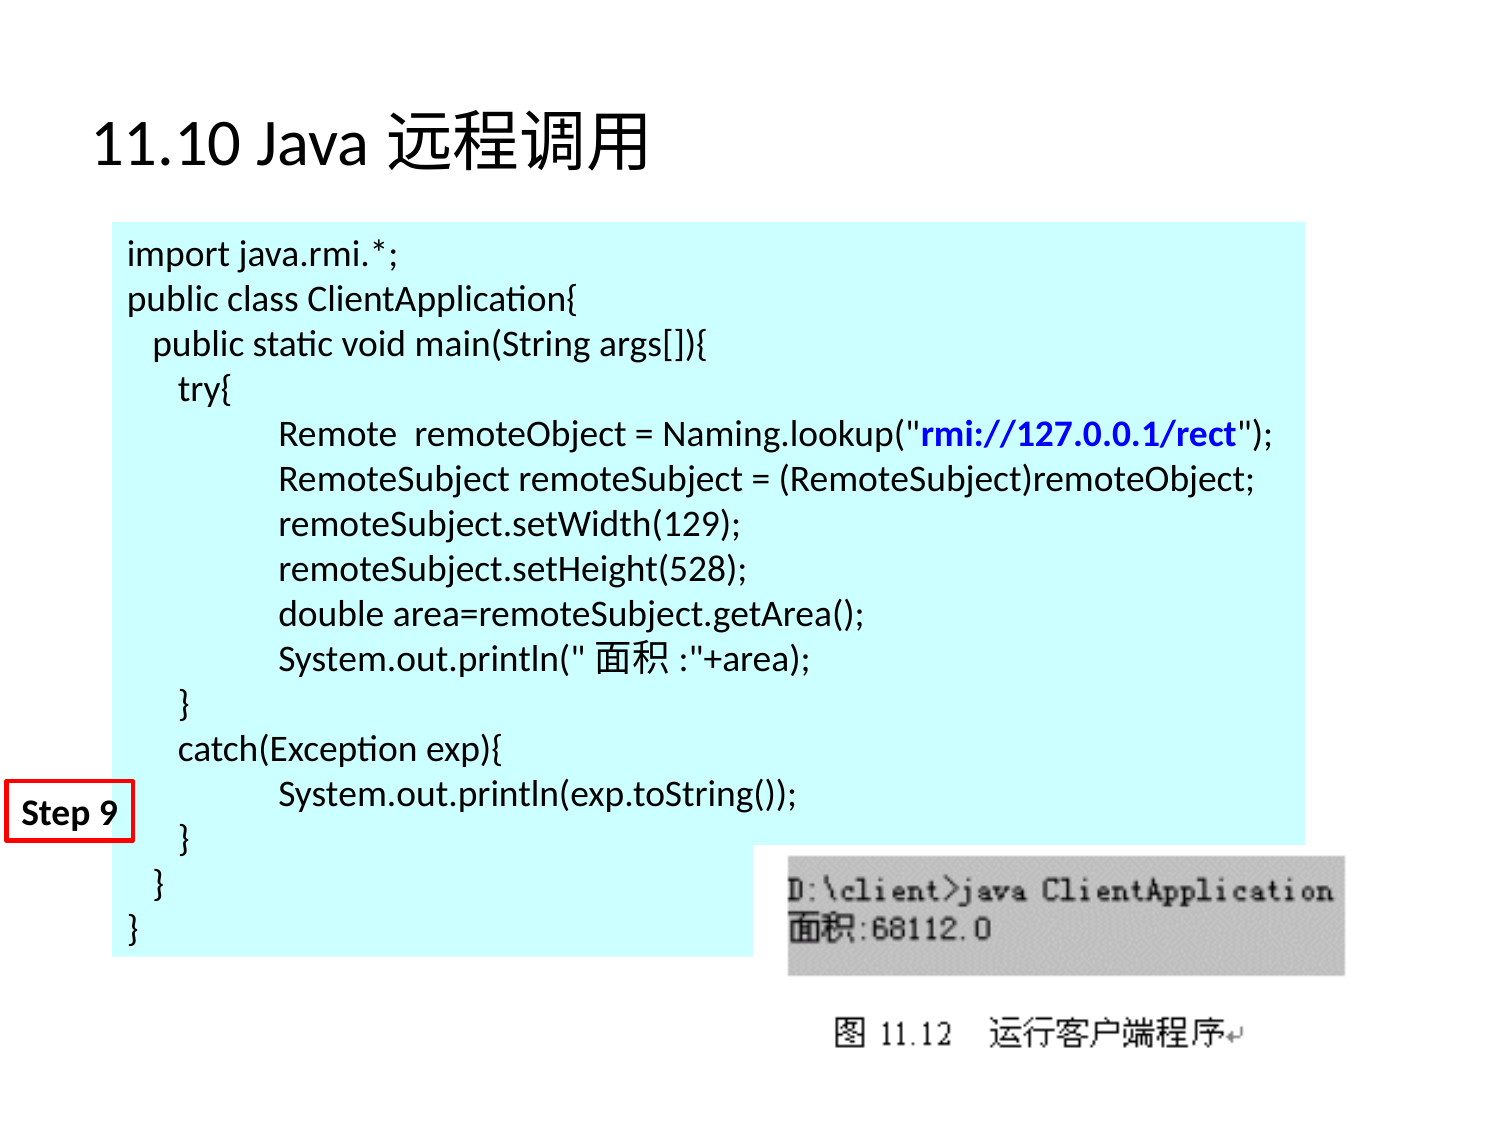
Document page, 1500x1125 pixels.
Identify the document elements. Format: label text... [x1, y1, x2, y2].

text_box Step 9 [6, 780, 133, 841]
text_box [753, 845, 1379, 1072]
text_box import java.rmi.*; public class ClientApplication{ public static void main(String args[]){ try{ Remote remoteObject = Naming.lookup("rmi://127.0.0.1/rect"); RemoteSubject remoteSubject = (RemoteSubject)remoteObject; remoteSubject.setWidth(129); remoteSubject.setHeight(528); double area=remoteSubject.getArea(); System.out.println("面积:"+area); } catch(Exception exp){ System.out.println(exp.toString()); } } } [112, 221, 1306, 957]
title 11.10 Java远程调用 [75, 45, 1425, 233]
